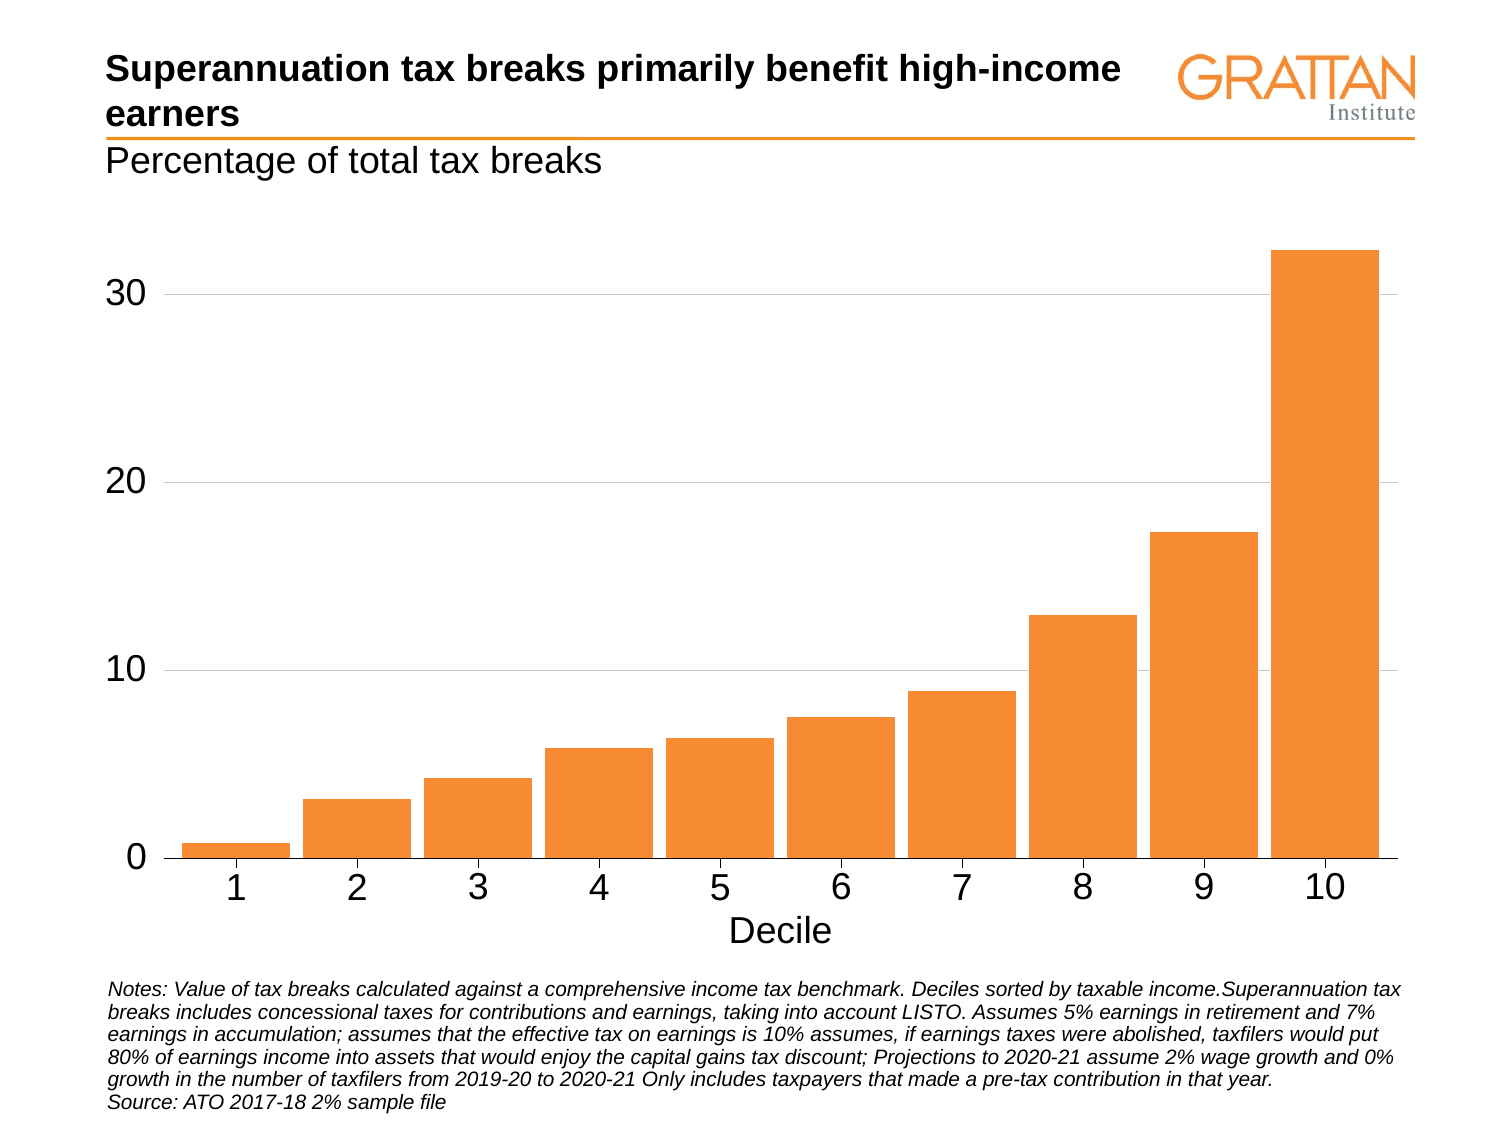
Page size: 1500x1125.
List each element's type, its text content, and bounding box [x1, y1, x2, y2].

list Percentage of total tax breaks [105, 141, 1417, 247]
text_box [104, 224, 1416, 1120]
picture [1178, 54, 1415, 120]
title Superannuation tax breaks primarily benefit high-income earners [105, 32, 1170, 135]
